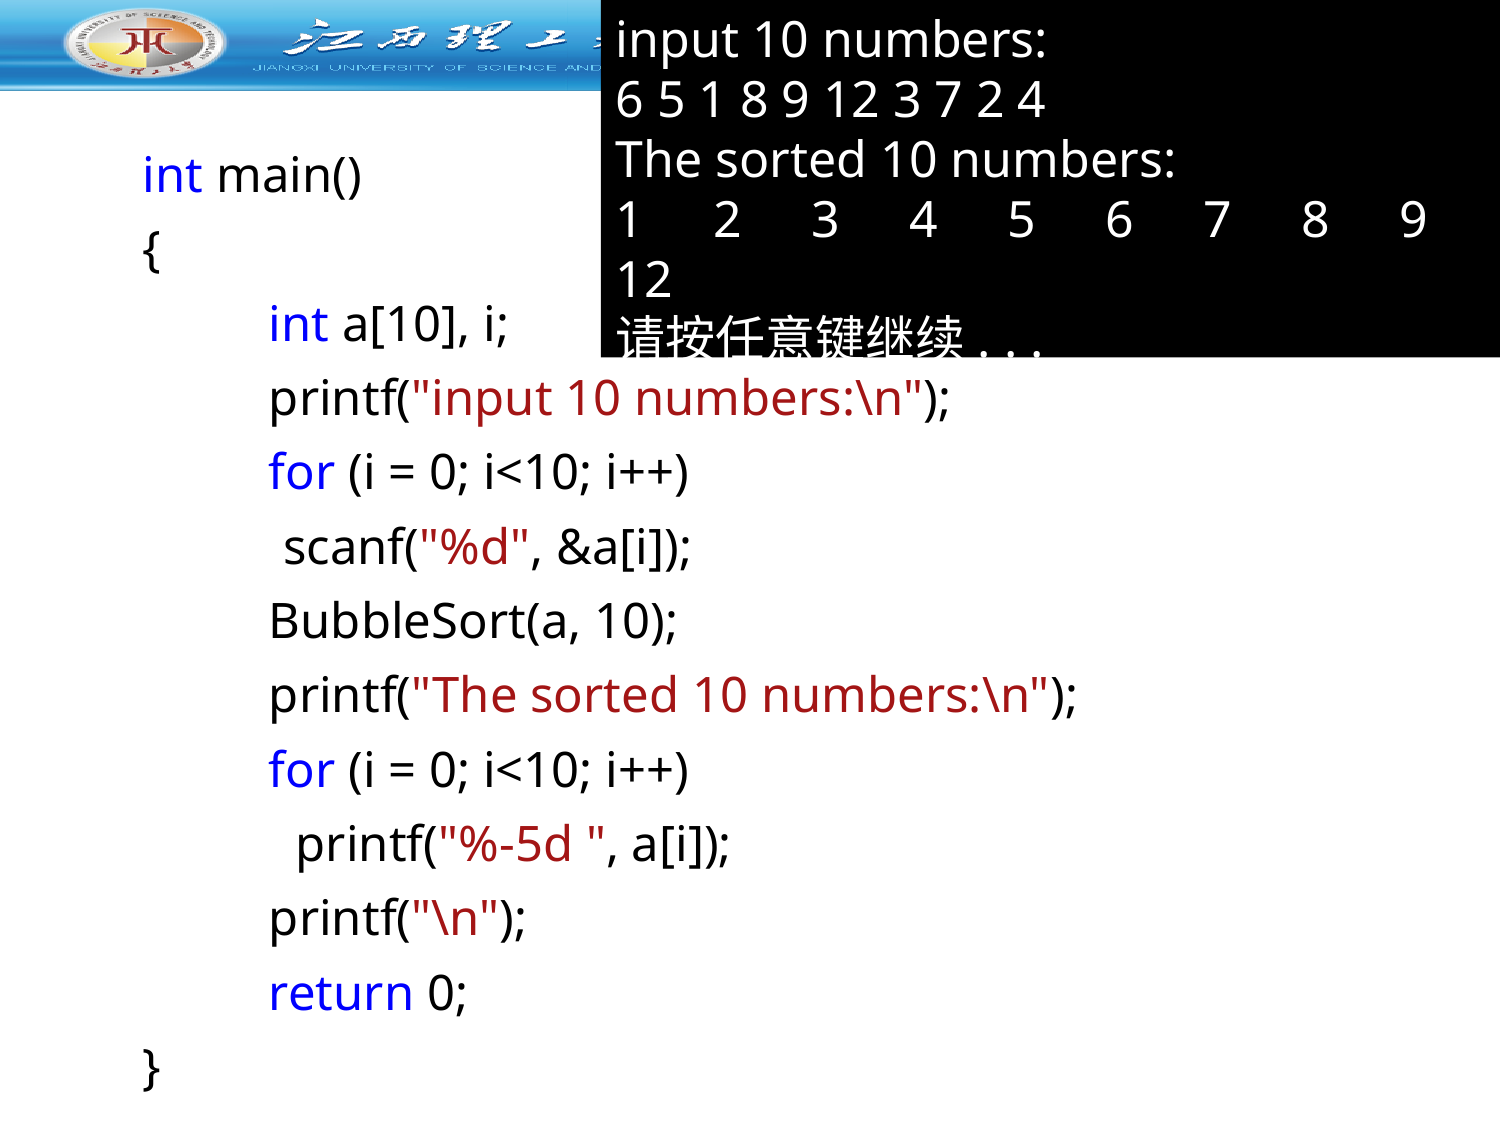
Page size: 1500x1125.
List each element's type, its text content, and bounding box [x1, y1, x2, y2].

list int main() { int a[10], i; printf("input 10 numbers:\n"); for (i = 0; i<10; i++) scanf("%d", &a[i]); BubbleSort(a, 10); printf("The sorted 10 numbers:\n"); for (i = 0; i<10; i++) printf("%-5d ", a[i]); printf("\n"); return 0; } [76, 135, 1427, 1106]
text_box input 10 numbers: 6 5 1 8 9 12 3 7 2 4 The sorted 10 numbers: 1 2 3 4 5 6 7 8 9 12 请按任意键继续. . . [600, 0, 1500, 358]
picture [0, 0, 600, 91]
